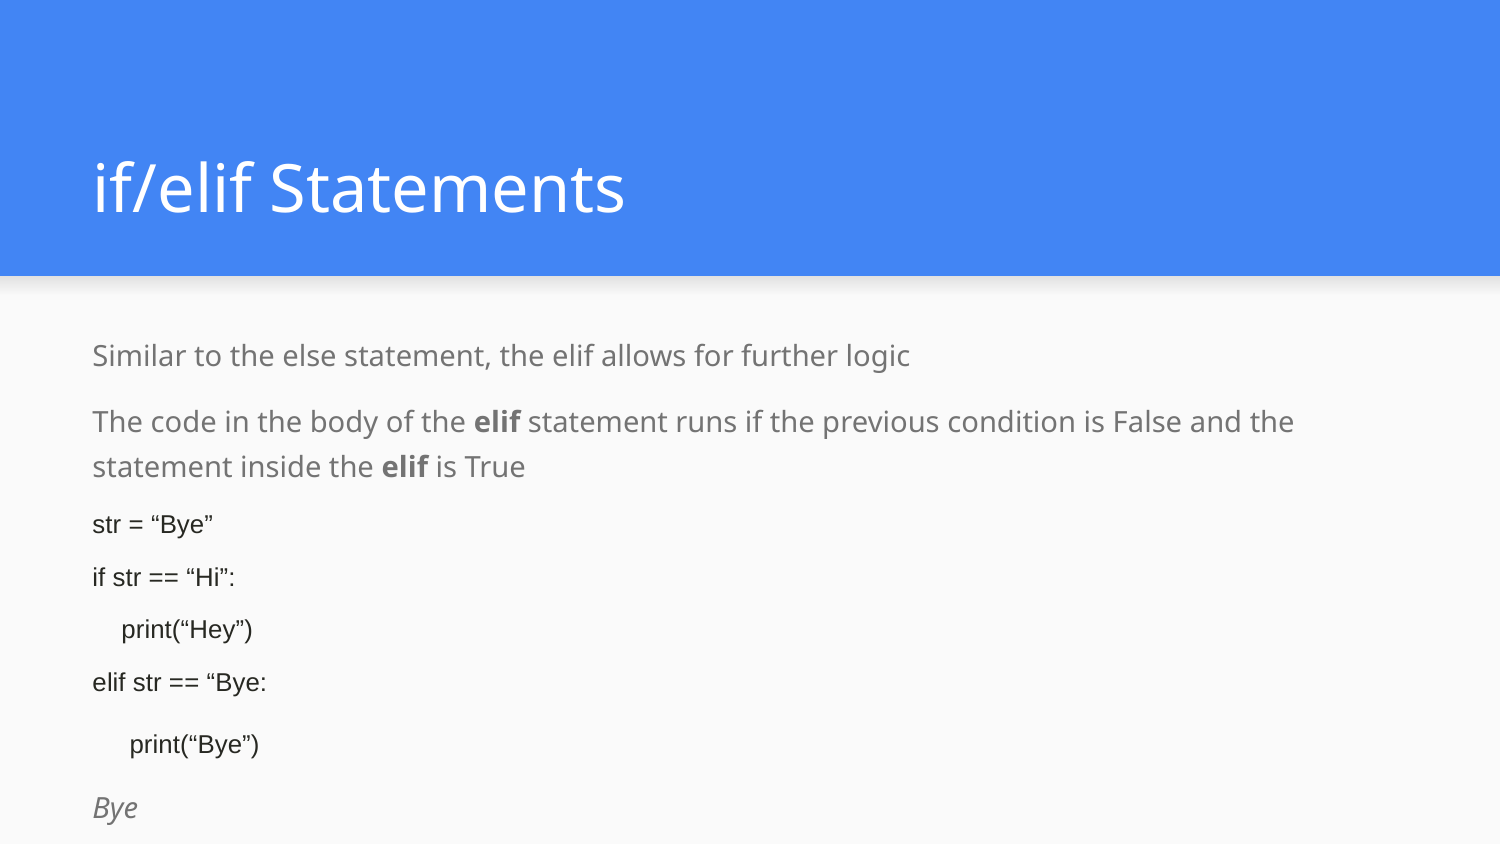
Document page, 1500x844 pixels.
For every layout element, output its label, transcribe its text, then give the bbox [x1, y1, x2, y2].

title if/elif Statements [77, 121, 1427, 248]
list Similar to the else statement, the elif allows for further logic The code in the body of the elif statement runs if the previous condition is False and the statement inside the elif is True str = “Bye” if str == “Hi”: print(“Hey”) elif str == “Bye: print(“Bye”) Bye [77, 314, 1427, 844]
